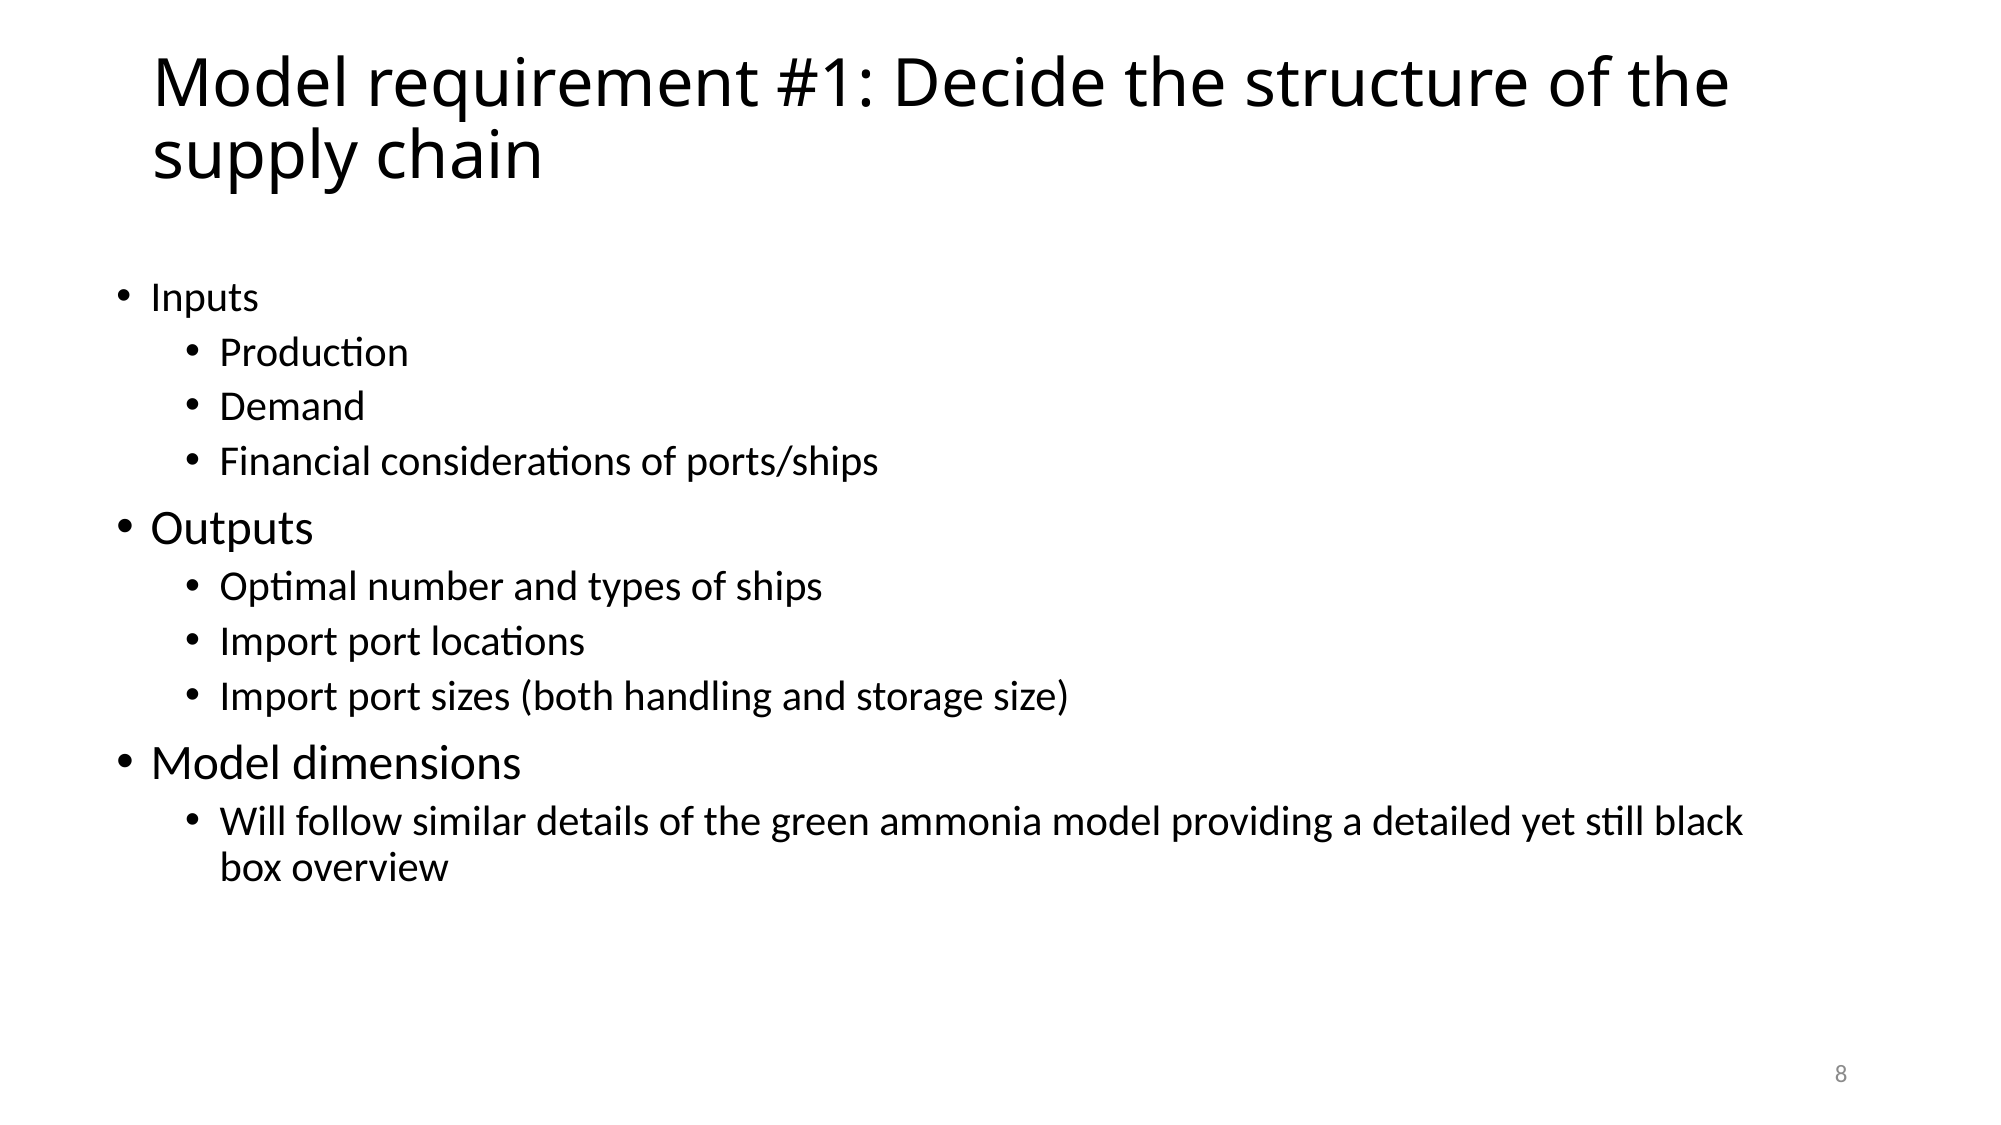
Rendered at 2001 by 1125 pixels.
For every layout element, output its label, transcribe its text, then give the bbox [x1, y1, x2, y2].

slide_number 8 [1412, 1042, 1863, 1103]
list Inputs Production Demand Financial considerations of ports/ships Outputs Optimal number and types of ships Import port locations Import port sizes (both handling and storage size) Model dimensions Will follow similar details of the green ammonia model providing a detailed yet still black box overview [101, 267, 1827, 903]
title Model requirement #1: Decide the structure of the supply chain [137, 47, 1863, 201]
